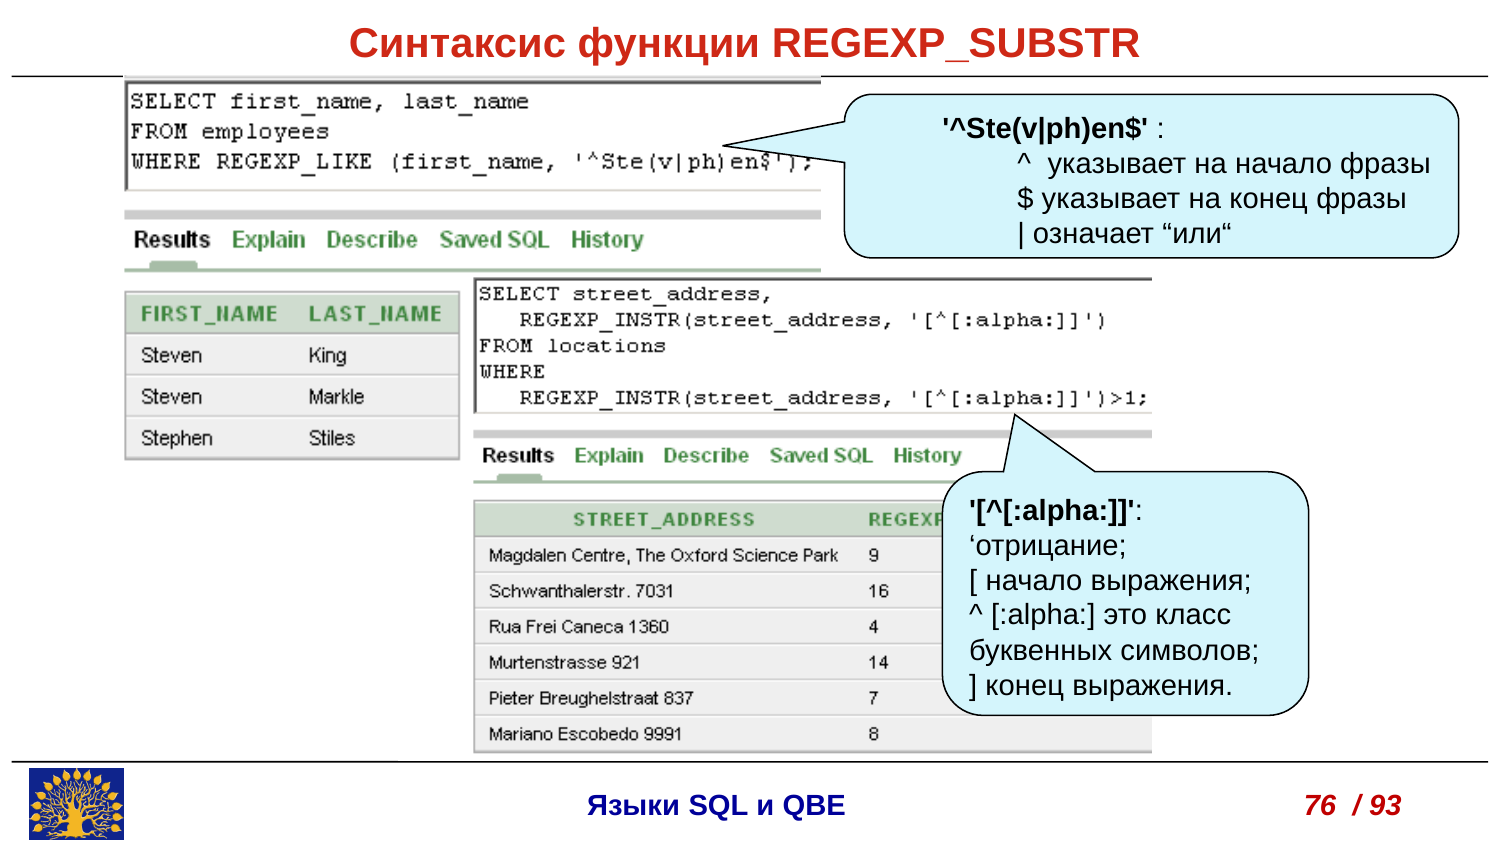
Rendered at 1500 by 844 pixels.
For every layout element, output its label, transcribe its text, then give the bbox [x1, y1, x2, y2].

picture [29, 768, 124, 840]
picture [123, 75, 1152, 760]
text_box '^Ste(v|ph)en$' : ^ указывает на начало фразы $ указывает на конец фразы | означает “или“ [827, 94, 1459, 258]
text_box '[^[:alpha:]]': ‘отрицание; [ начало выражения; ^ [:alpha:] это класс буквенных символов; ] конец выражения. [1156, 471, 1309, 716]
text_box Синтаксис функции REGEXP_SUBSTR [0, 8, 1500, 76]
